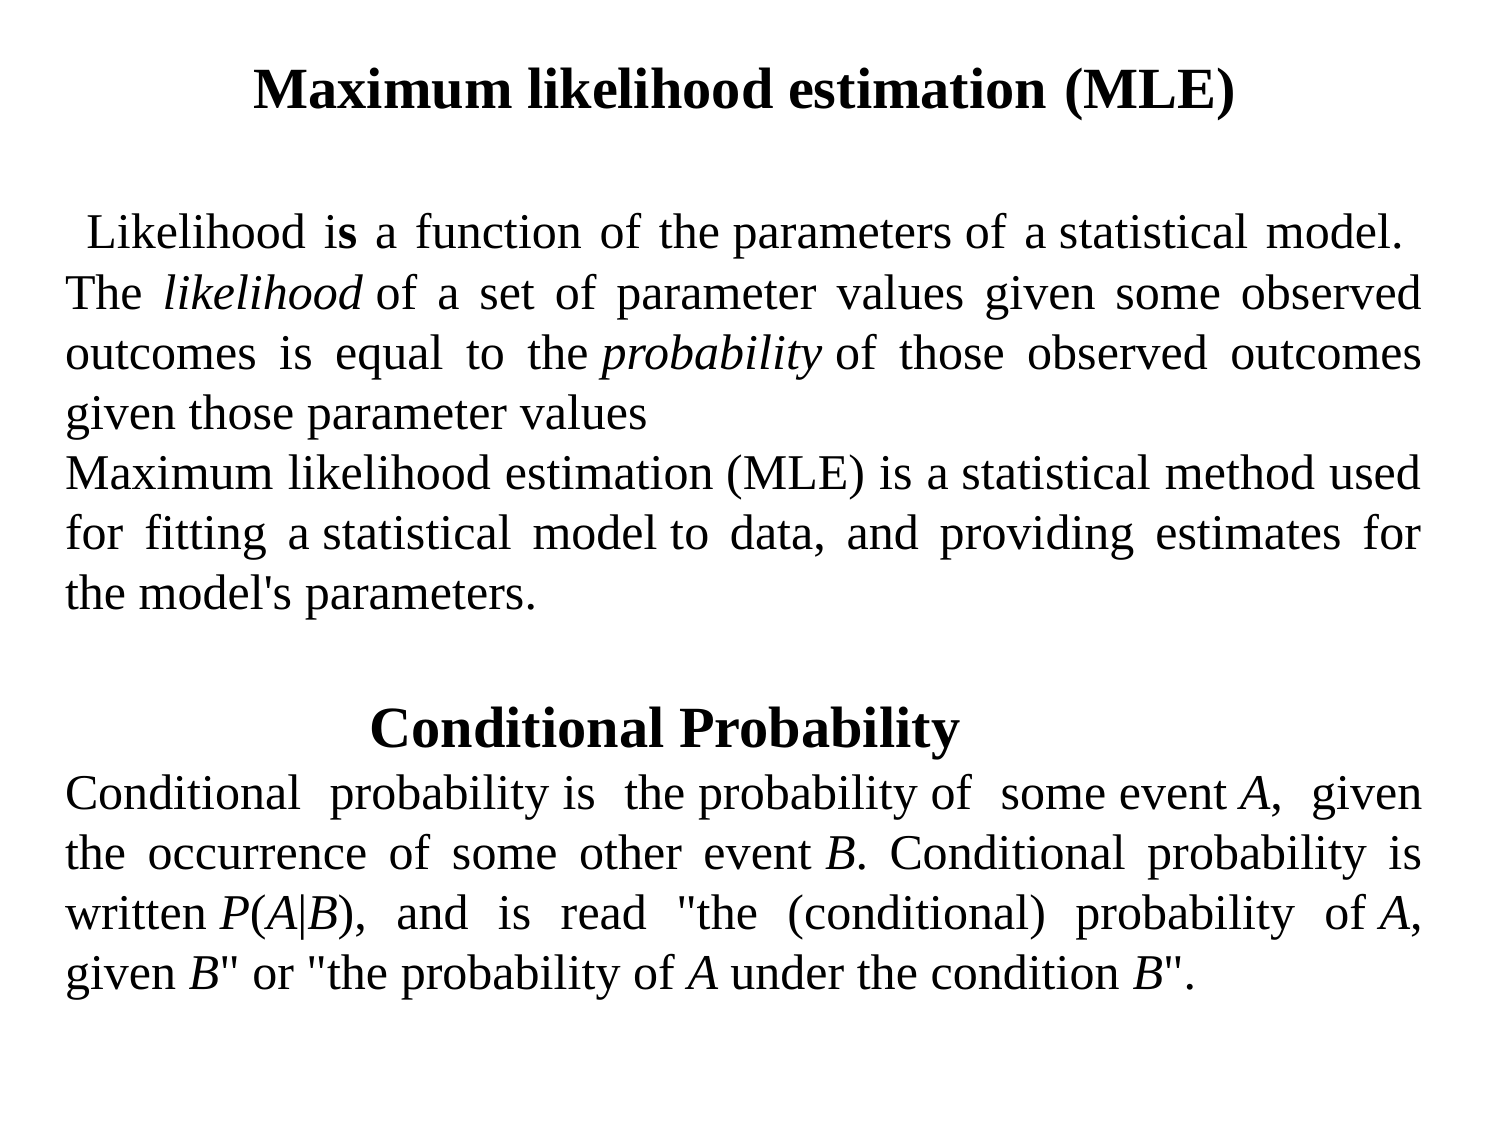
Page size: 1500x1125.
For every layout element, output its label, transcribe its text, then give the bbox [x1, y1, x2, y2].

text_box Maximum likelihood estimation (MLE) Likelihood is a function of the parameters of a statistical model. The likelihood of a set of parameter values given some observed outcomes is equal to the probability of those observed outcomes given those parameter values Maximum likelihood estimation (MLE) is a statistical method used for fitting a statistical model to data, and providing estimates for the model's parameters. Conditional Probability Conditional probability is the probability of some event A, given the occurrence of some other event B. Conditional probability is written P(A|B), and is read "the (conditional) probability of A, given B" or "the probability of A under the condition B". [50, 42, 1438, 1008]
